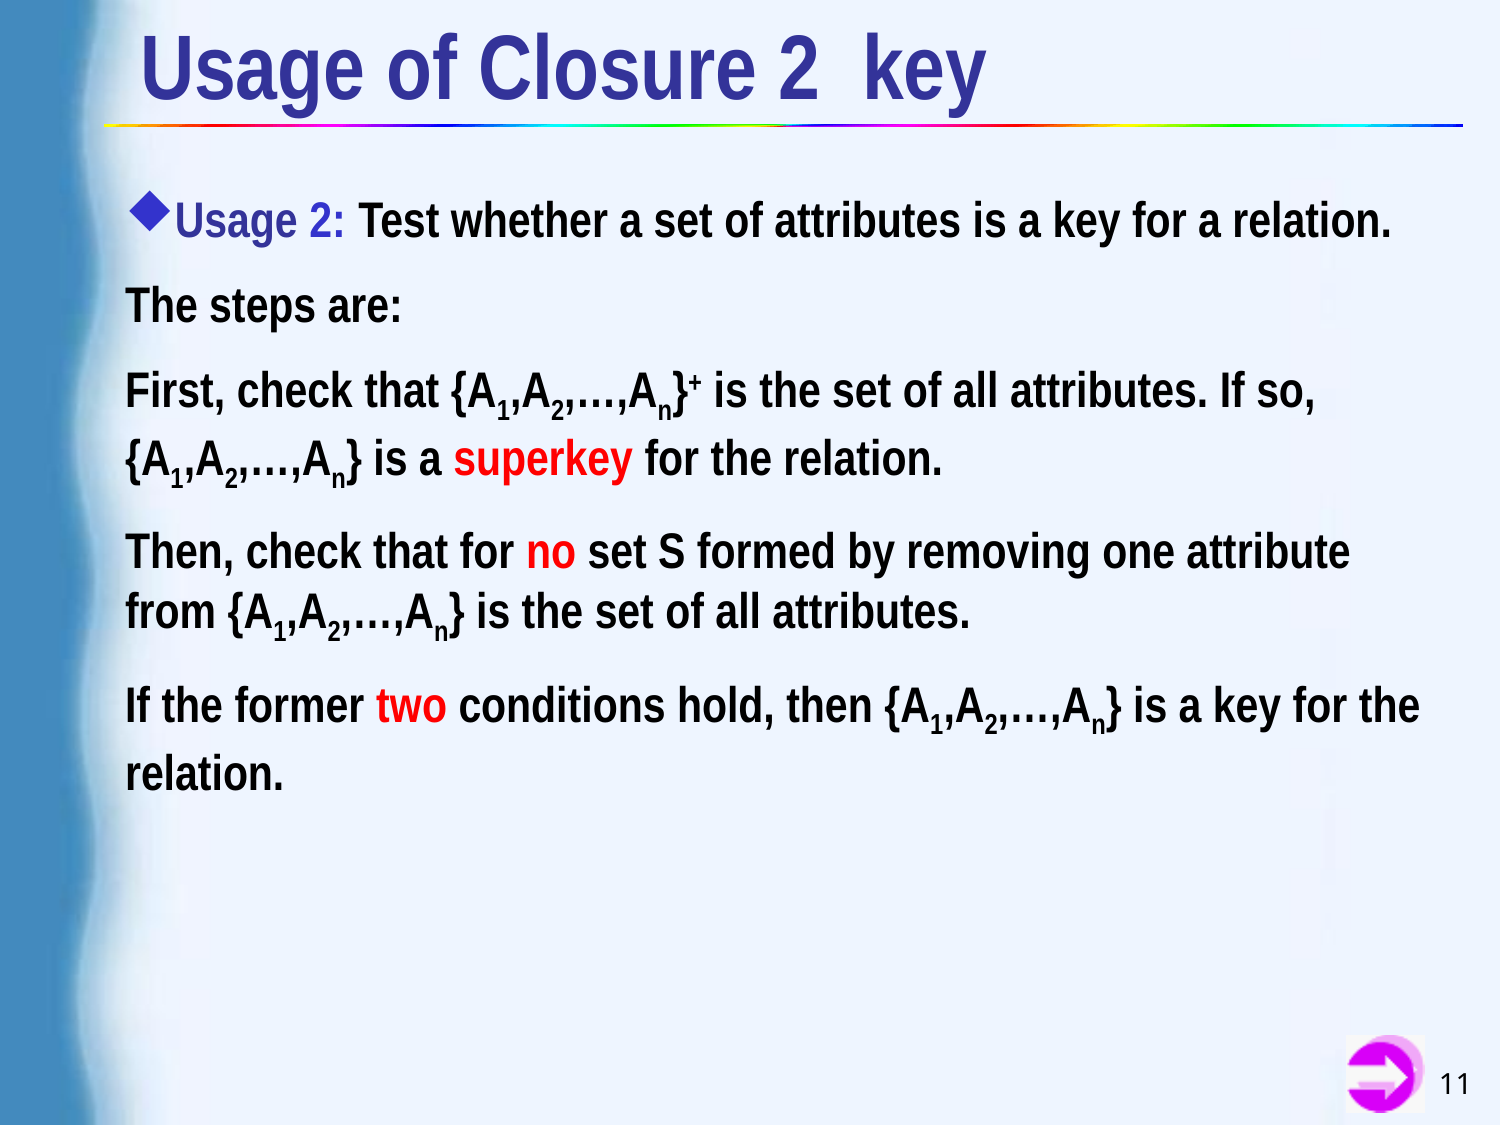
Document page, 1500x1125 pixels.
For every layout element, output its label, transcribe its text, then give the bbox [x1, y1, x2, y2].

slide_number 11 [1428, 1037, 1488, 1113]
title Usage of Closure 2 key [125, 12, 1404, 125]
text_box Usage 2: Test whether a set of attributes is a key for a relation. The steps are: First, check that {A1,A2,…,An}+ is the set of all attributes. If so, {A1,A2,…,An} is a superkey for the relation. Then, check that for no set S formed by removing one attribute from {A1,A2,…,An} is the set of all attributes. If the former two conditions hold, then {A1,A2,…,An} is a key for the relation. [125, 187, 1438, 801]
picture [0, 0, 1500, 1125]
